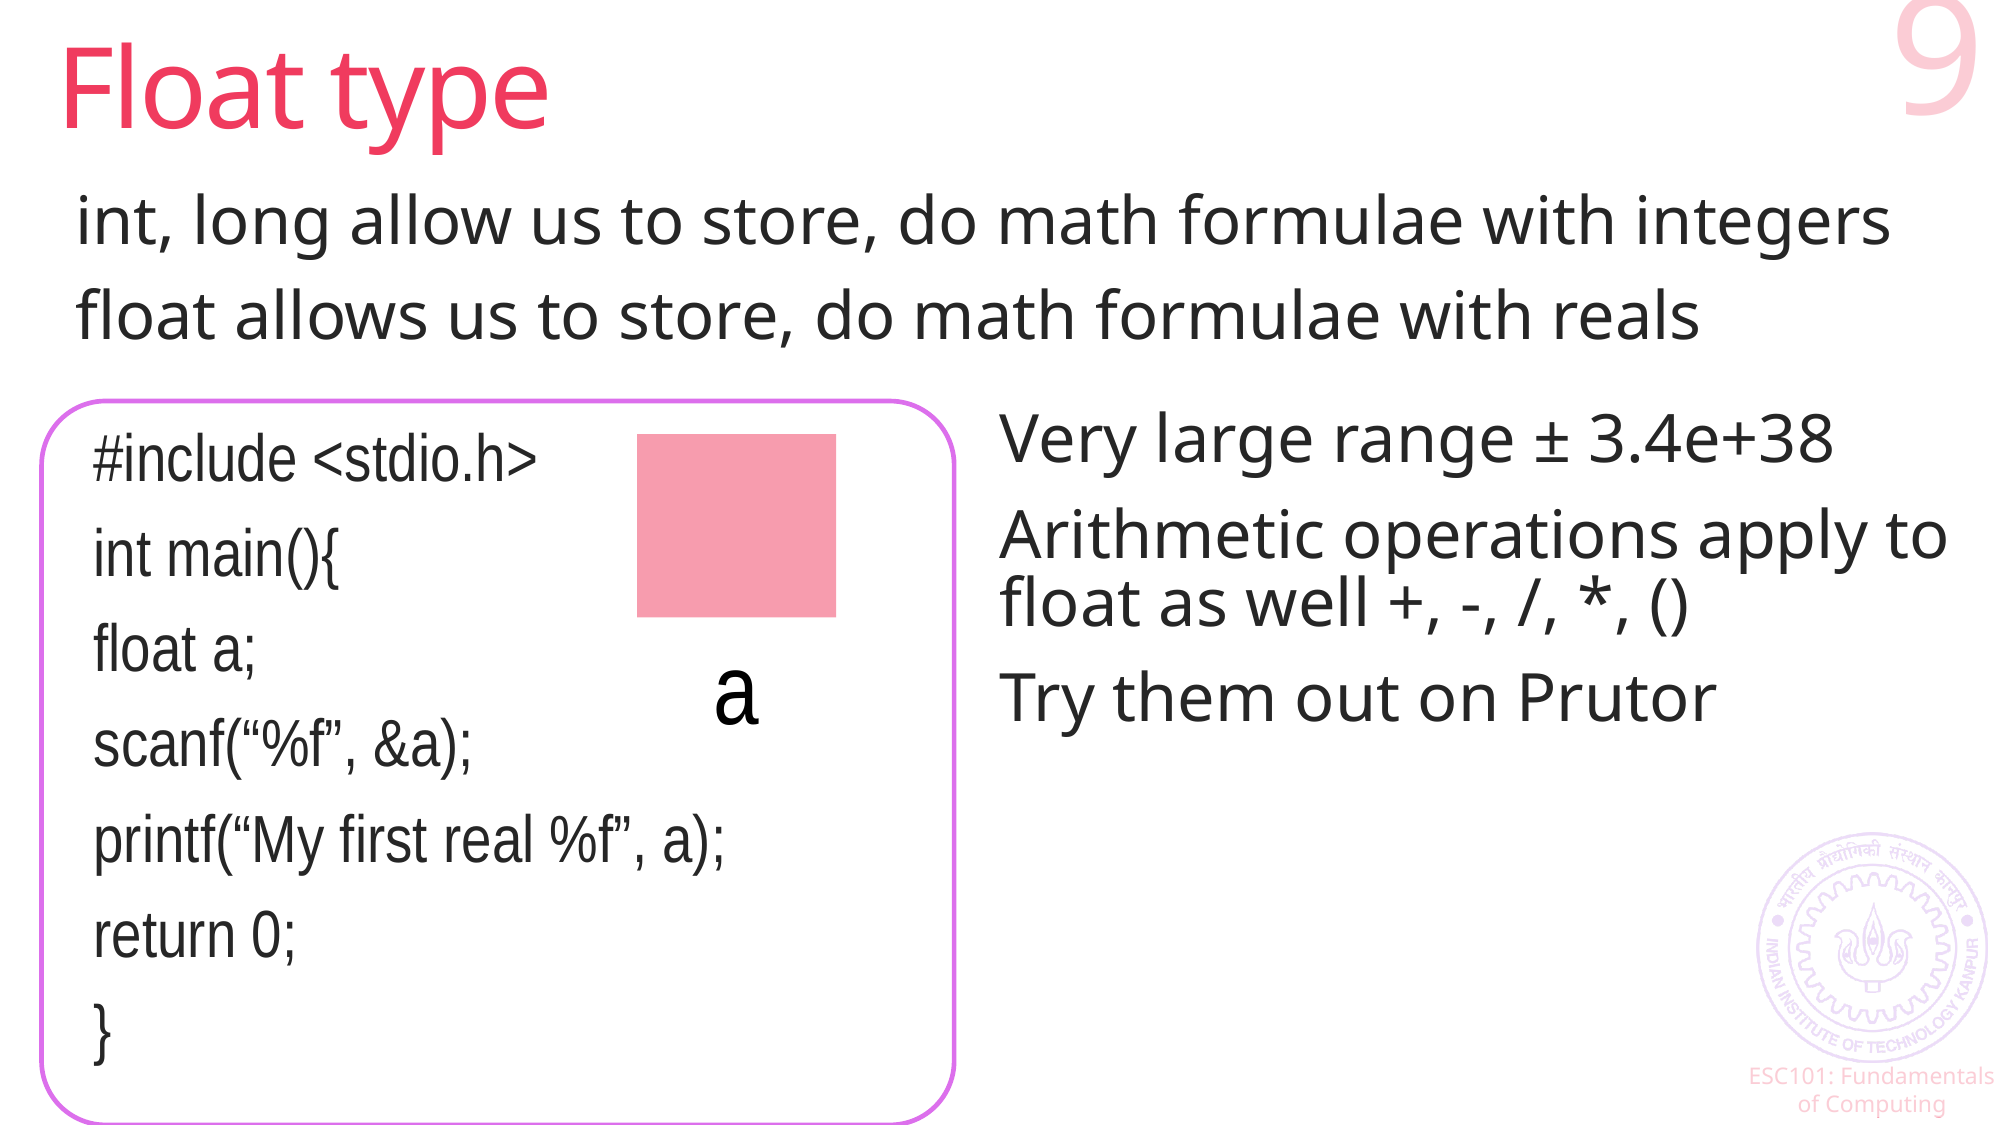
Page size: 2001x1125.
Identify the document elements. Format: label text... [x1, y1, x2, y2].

slide_number 9 [1520, 6, 2000, 183]
text_box a [699, 617, 775, 753]
text_box #include <stdio.h> int main(){ float a; scanf(“%f”, &a); printf(“My first real %f”, a); return 0; } [41, 400, 955, 1125]
list int, long allow us to store, do math formulae with integers float allows us to store, do math formulae with reals [41, 182, 1945, 402]
title Float type [41, 5, 1945, 182]
text_box [636, 433, 837, 618]
text_box Very large range ± 3.4e+38 Arithmetic operations apply to float as well +, -, /, *, () Try them out on Prutor [984, 401, 1970, 1077]
